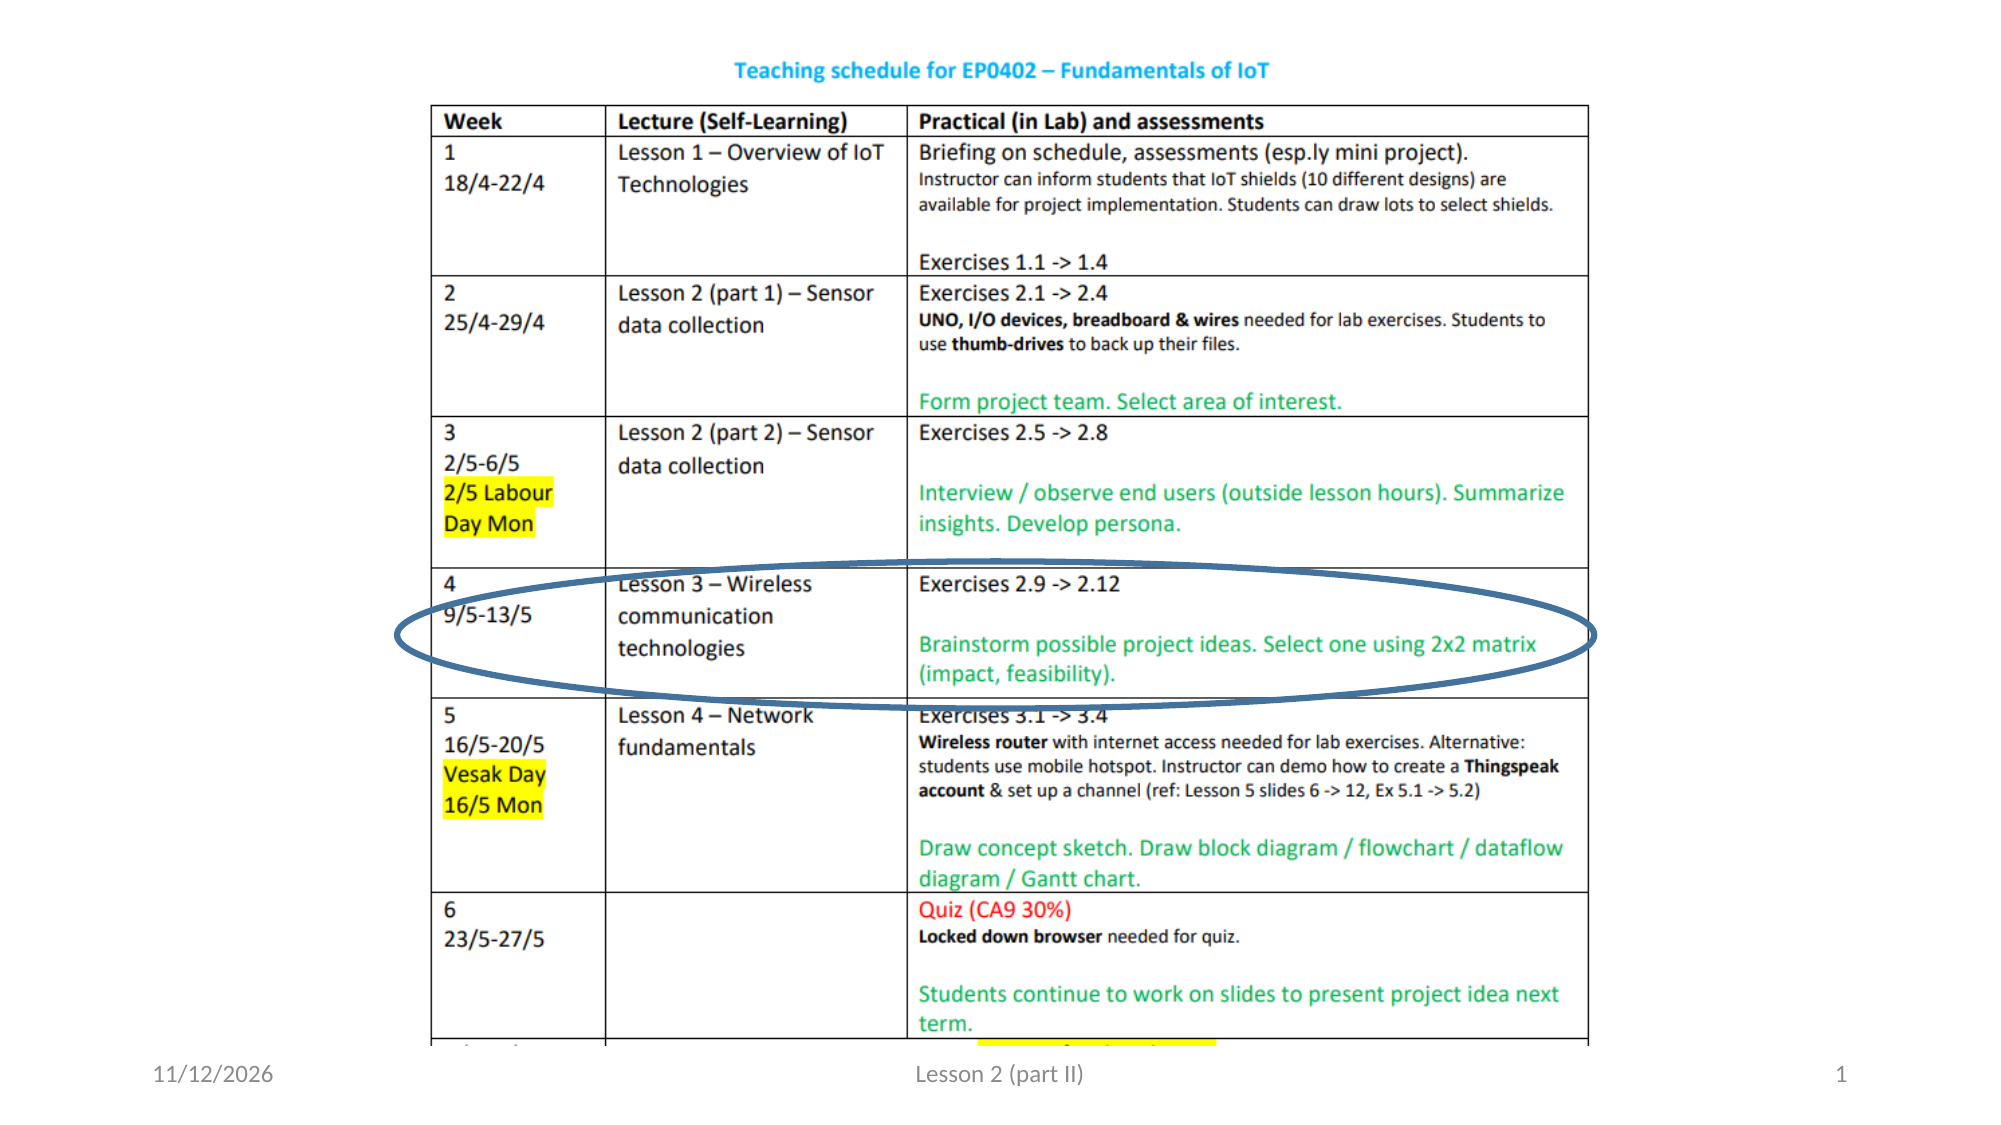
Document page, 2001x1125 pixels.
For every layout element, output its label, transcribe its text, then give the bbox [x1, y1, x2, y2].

footer Lesson 2 (part II) [662, 1046, 1338, 1103]
text_box [396, 619, 408, 651]
slide_number 1 [1412, 1042, 1863, 1103]
picture [408, 38, 1612, 1046]
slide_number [137, 1042, 588, 1103]
